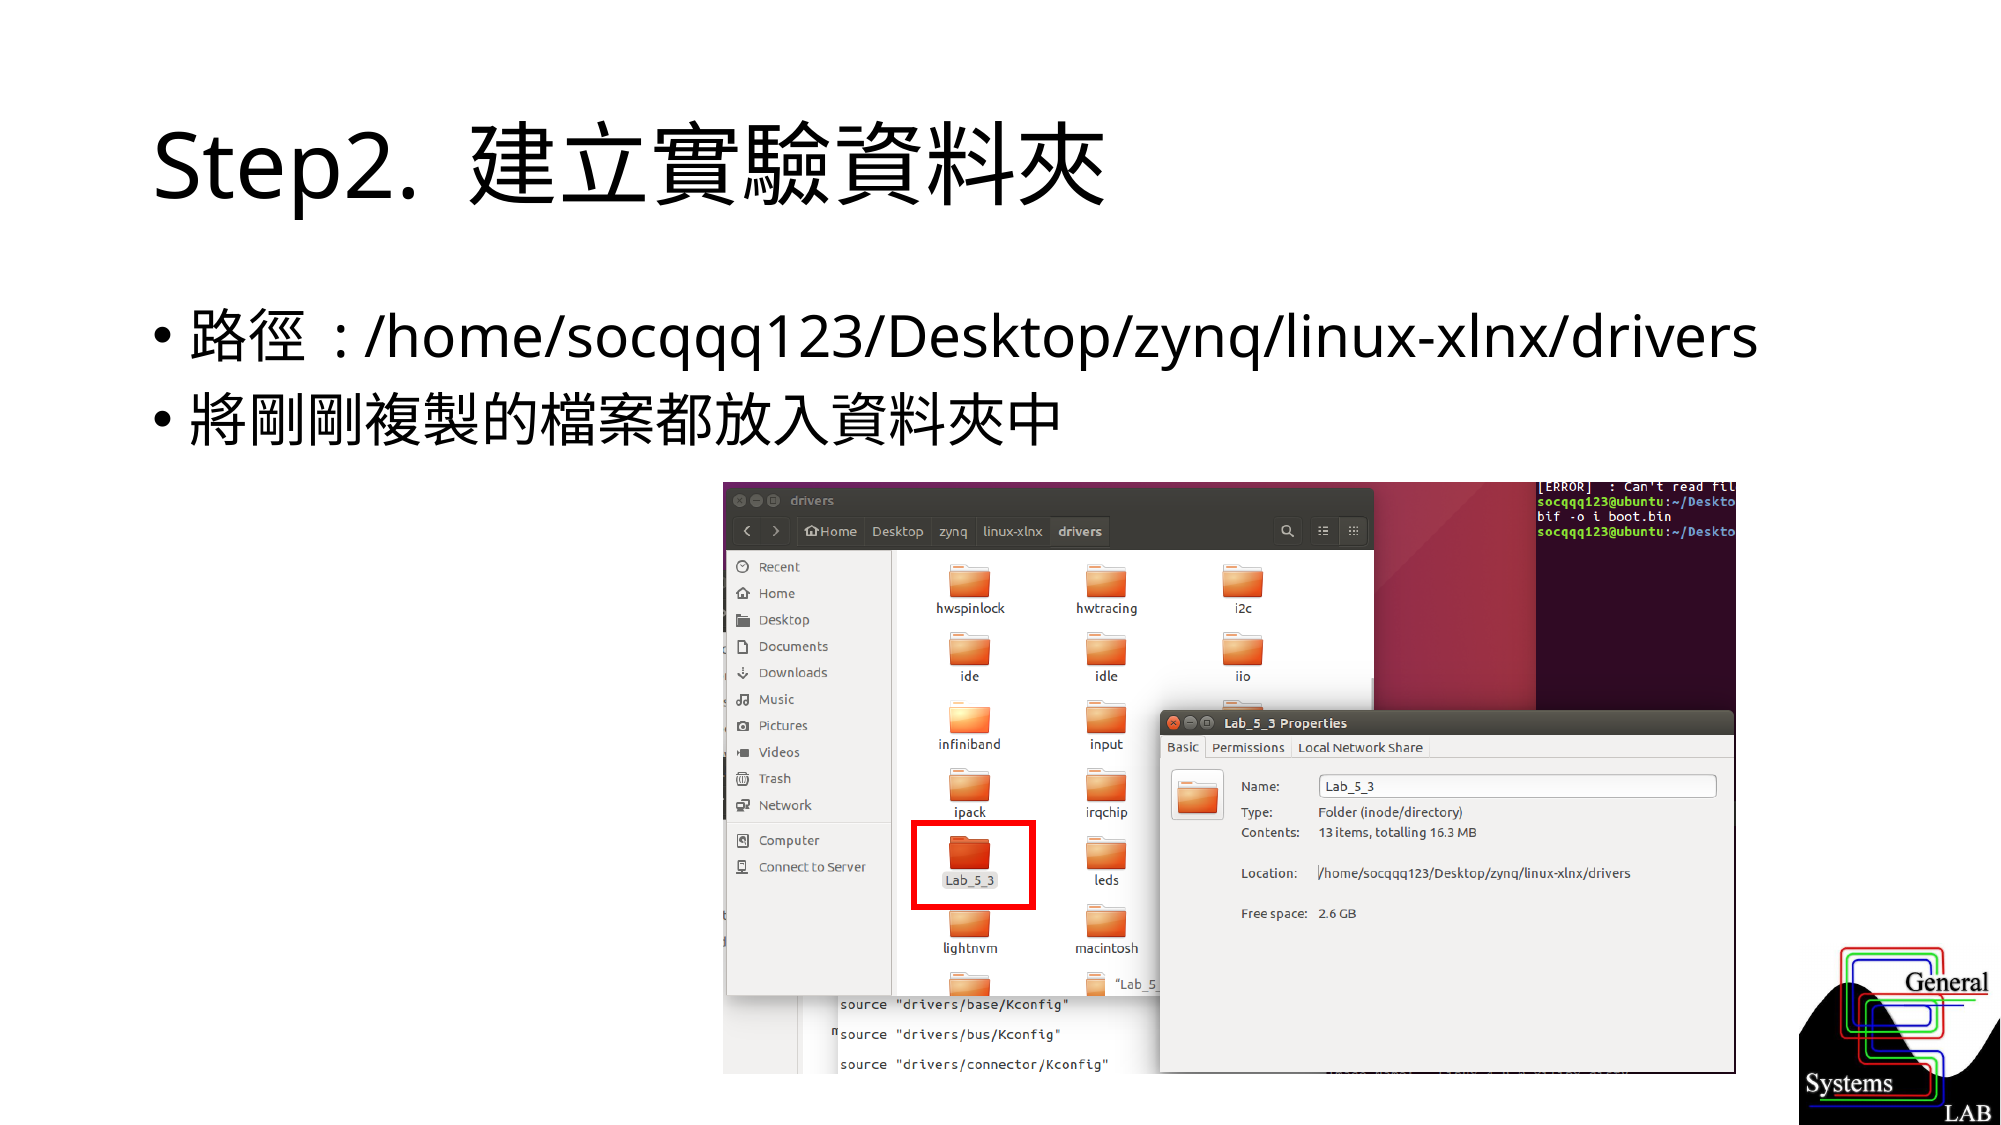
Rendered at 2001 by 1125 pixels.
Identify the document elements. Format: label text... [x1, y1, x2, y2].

list 路徑 : /home/socqqq123/Desktop/zynq/linux-xlnx/drivers 將剛剛複製的檔案都放入資料夾中 [137, 299, 1863, 1014]
picture [723, 482, 1736, 1074]
title Step2. 建立實驗資料夾 [137, 59, 1863, 278]
picture [1799, 943, 2001, 1125]
